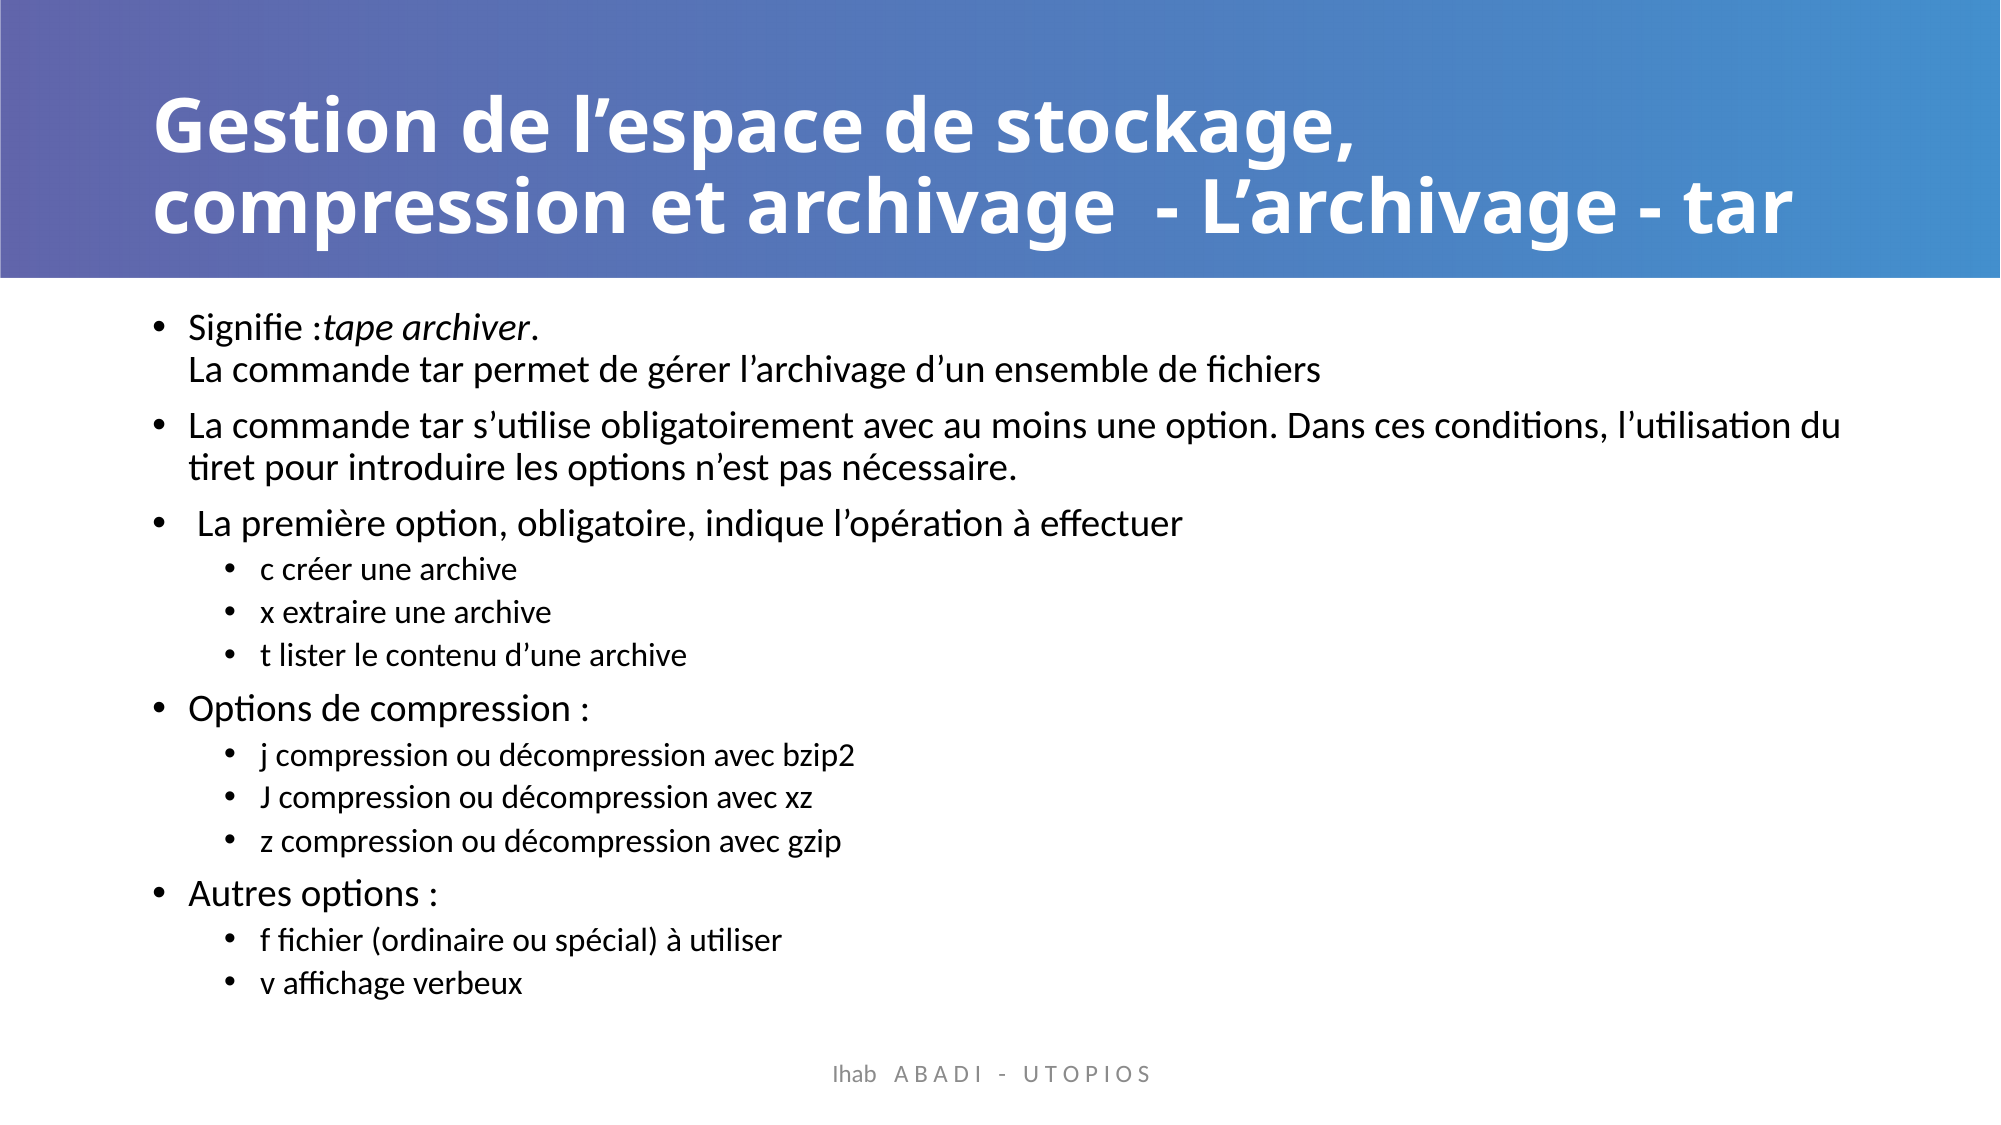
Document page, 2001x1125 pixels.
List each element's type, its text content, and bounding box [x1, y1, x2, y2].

footer Ihab A B A D I - U T O P I O S [662, 1042, 1338, 1103]
picture [0, 0, 2000, 278]
list Signifie :tape archiver. La commande tar permet de gérer l’archivage d’un ensemble de fichiers La commande tar s’utilise obligatoirement avec au moins une option. Dans ces conditions, l’utilisation du tiret pour introduire les options n’est pas nécessaire. La première option, obligatoire, indique l’opération à effectuer c créer une archive x extraire une archive t lister le contenu d’une archive Options de compression : j compression ou décompression avec bzip2 J compression ou décompression avec xz z compression ou décompression avec gzip Autres options : f fichier (ordinaire ou spécial) à utiliser v affichage verbeux [137, 299, 1863, 1014]
title Gestion de l’espace de stockage, compression et archivage - L’archivage - tar [137, 59, 1863, 278]
